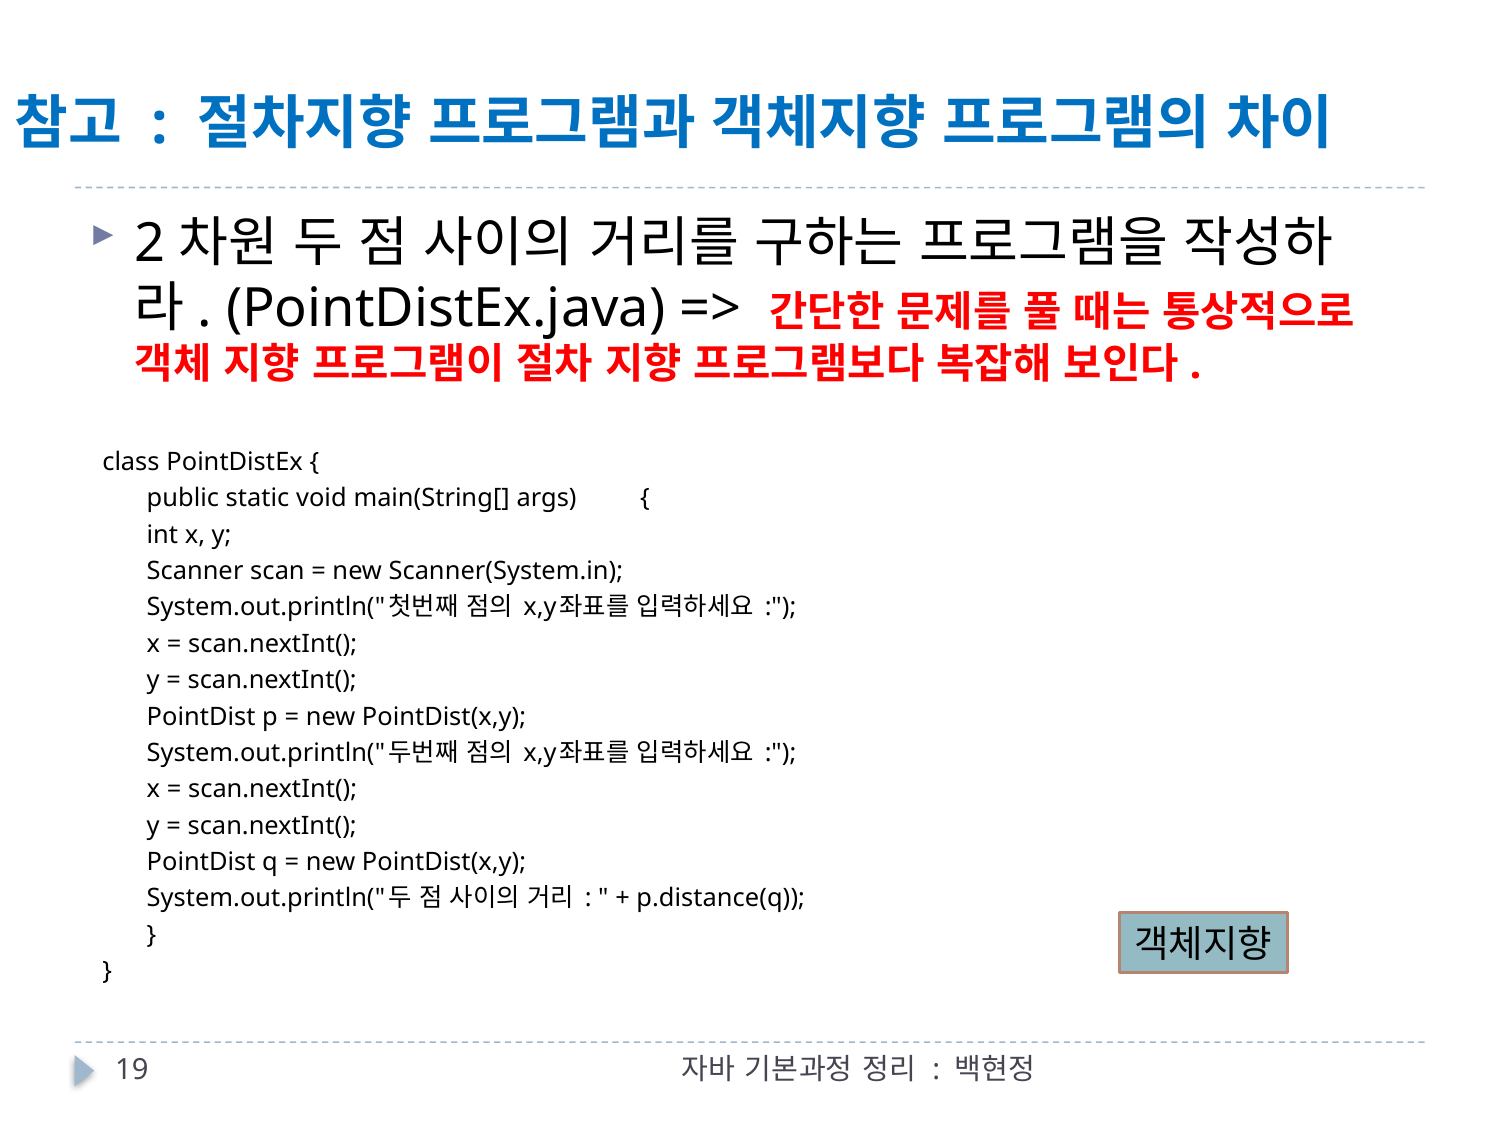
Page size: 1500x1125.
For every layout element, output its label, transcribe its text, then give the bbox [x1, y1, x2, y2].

slide_number 19 [100, 1042, 426, 1103]
list 2차원 두 점 사이의 거리를 구하는 프로그램을 작성하라. (PointDistEx.java) => 간단한 문제를 풀 때는 통상적으로 객체 지향 프로그램이 절차 지향 프로그램보다 복잡해 보인다. [75, 200, 1425, 400]
text_box 객체지향 [1118, 911, 1289, 974]
text_box class PointDistEx { public static void main(String[] args) { int x, y; Scanner scan = new Scanner(System.in); System.out.println("첫번째 점의 x,y좌표를 입력하세요 :"); x = scan.nextInt(); y = scan.nextInt(); PointDist p = new PointDist(x,y); System.out.println("두번째 점의 x,y좌표를 입력하세요 :"); x = scan.nextInt(); y = scan.nextInt(); PointDist q = new PointDist(x,y); System.out.println("두 점 사이의 거리 : " + p.distance(q)); } } [87, 437, 1438, 1000]
footer 자바 기본과정 정리 : 백현정 [475, 1042, 1051, 1103]
title 참고 : 절차지향 프로그램과 객체지향 프로그램의 차이 [0, 37, 1500, 163]
